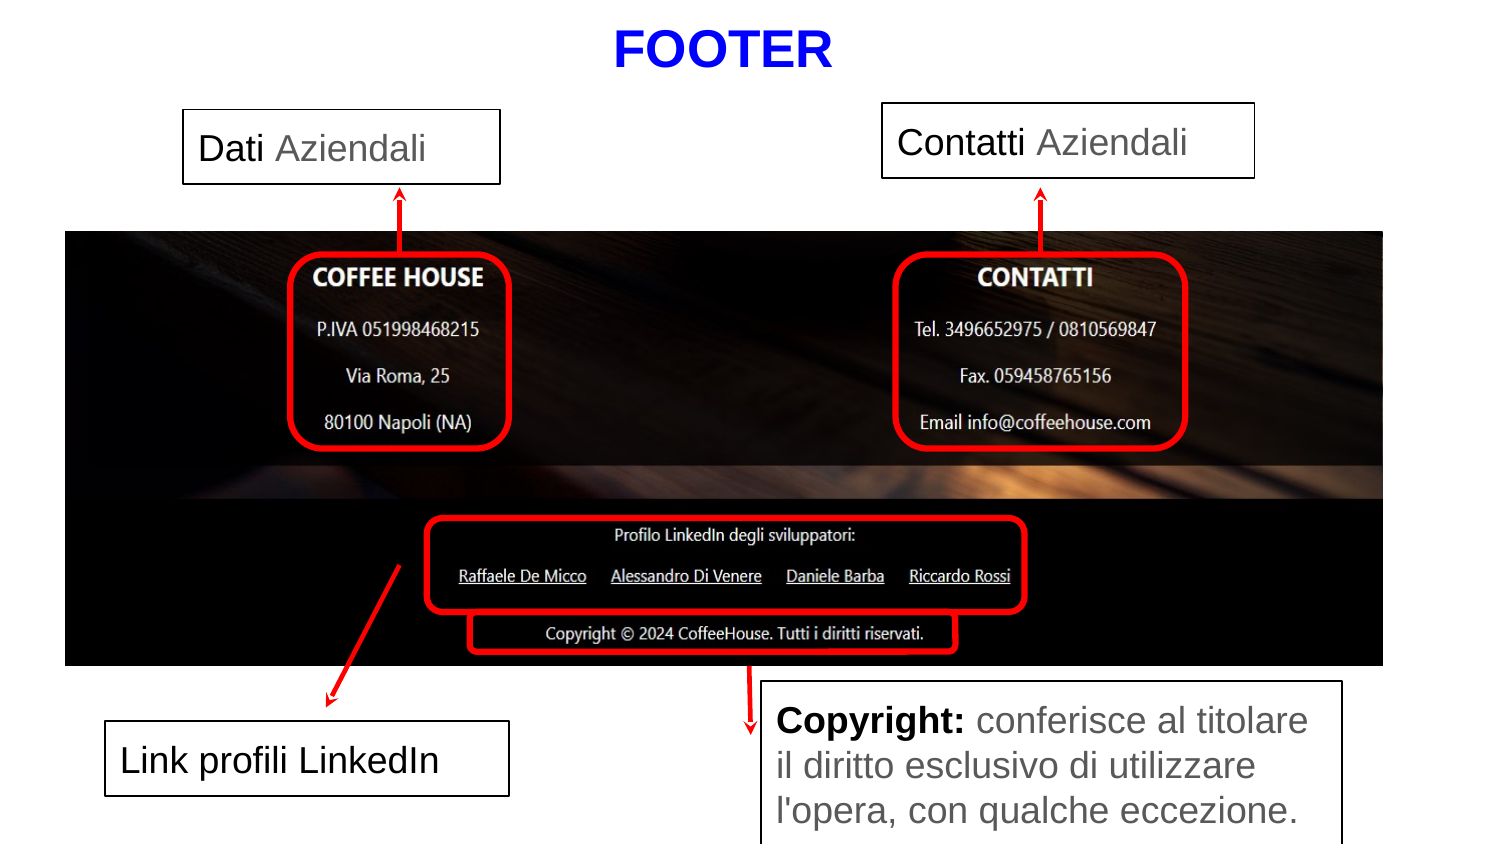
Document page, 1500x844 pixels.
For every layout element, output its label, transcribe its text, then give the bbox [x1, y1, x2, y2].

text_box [325, 564, 400, 708]
text_box Dati Aziendali [182, 109, 500, 185]
text_box Contatti Aziendali [881, 102, 1255, 178]
title FOOTER [24, 0, 1423, 94]
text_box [748, 665, 752, 736]
picture [65, 231, 1383, 667]
text_box Link profili LinkedIn [104, 720, 509, 796]
text_box Copyright: conferisce al titolare il diritto esclusivo di utilizzare l'opera, con qualche eccezione. [760, 681, 1343, 844]
